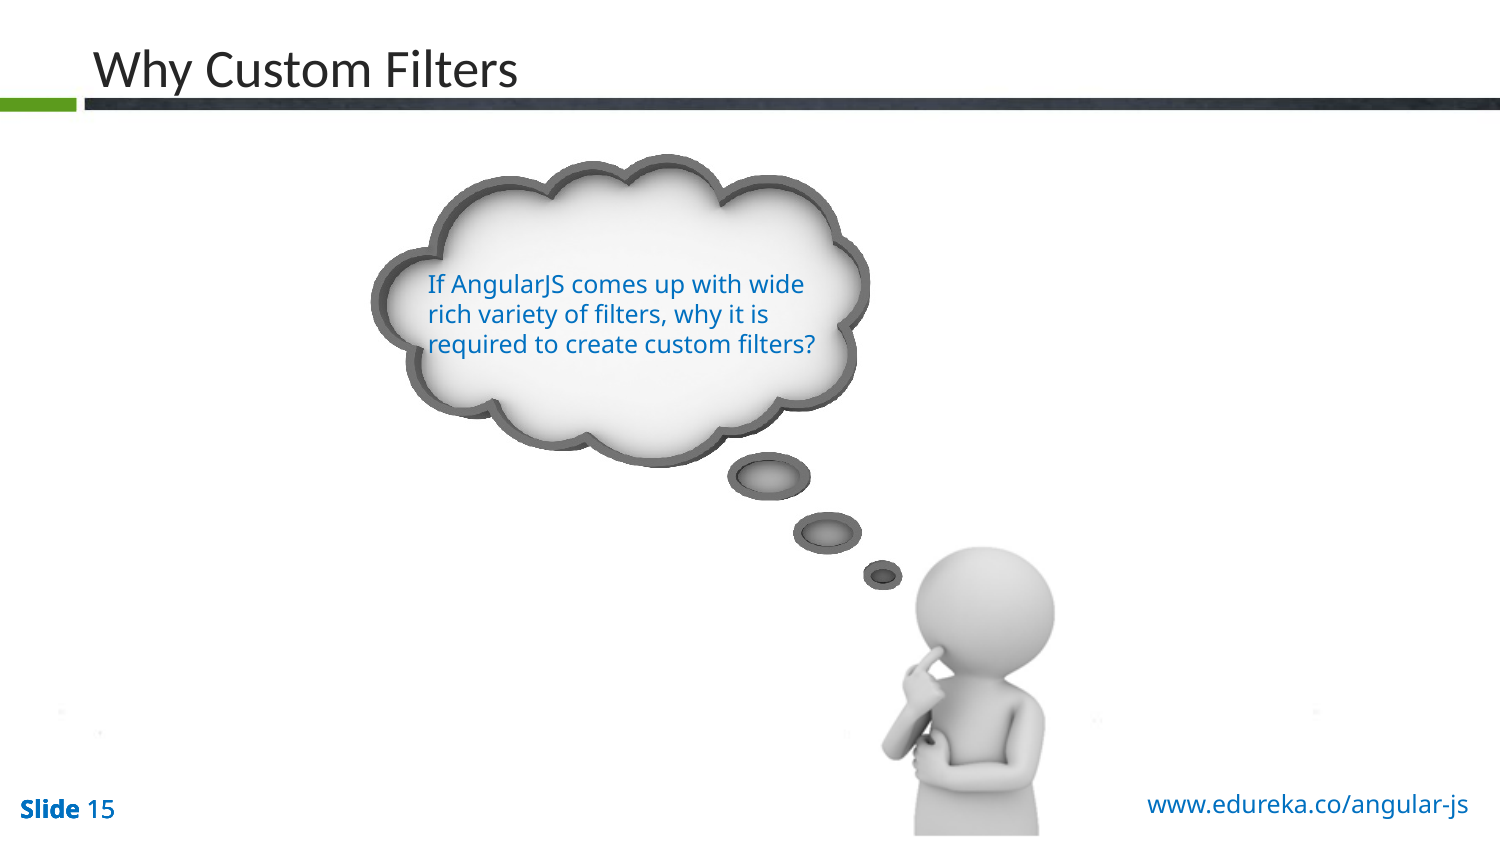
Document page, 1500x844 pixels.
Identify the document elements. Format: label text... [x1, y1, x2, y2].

picture [0, 0, 1500, 844]
text_box Why Custom Filters [78, 26, 1372, 112]
